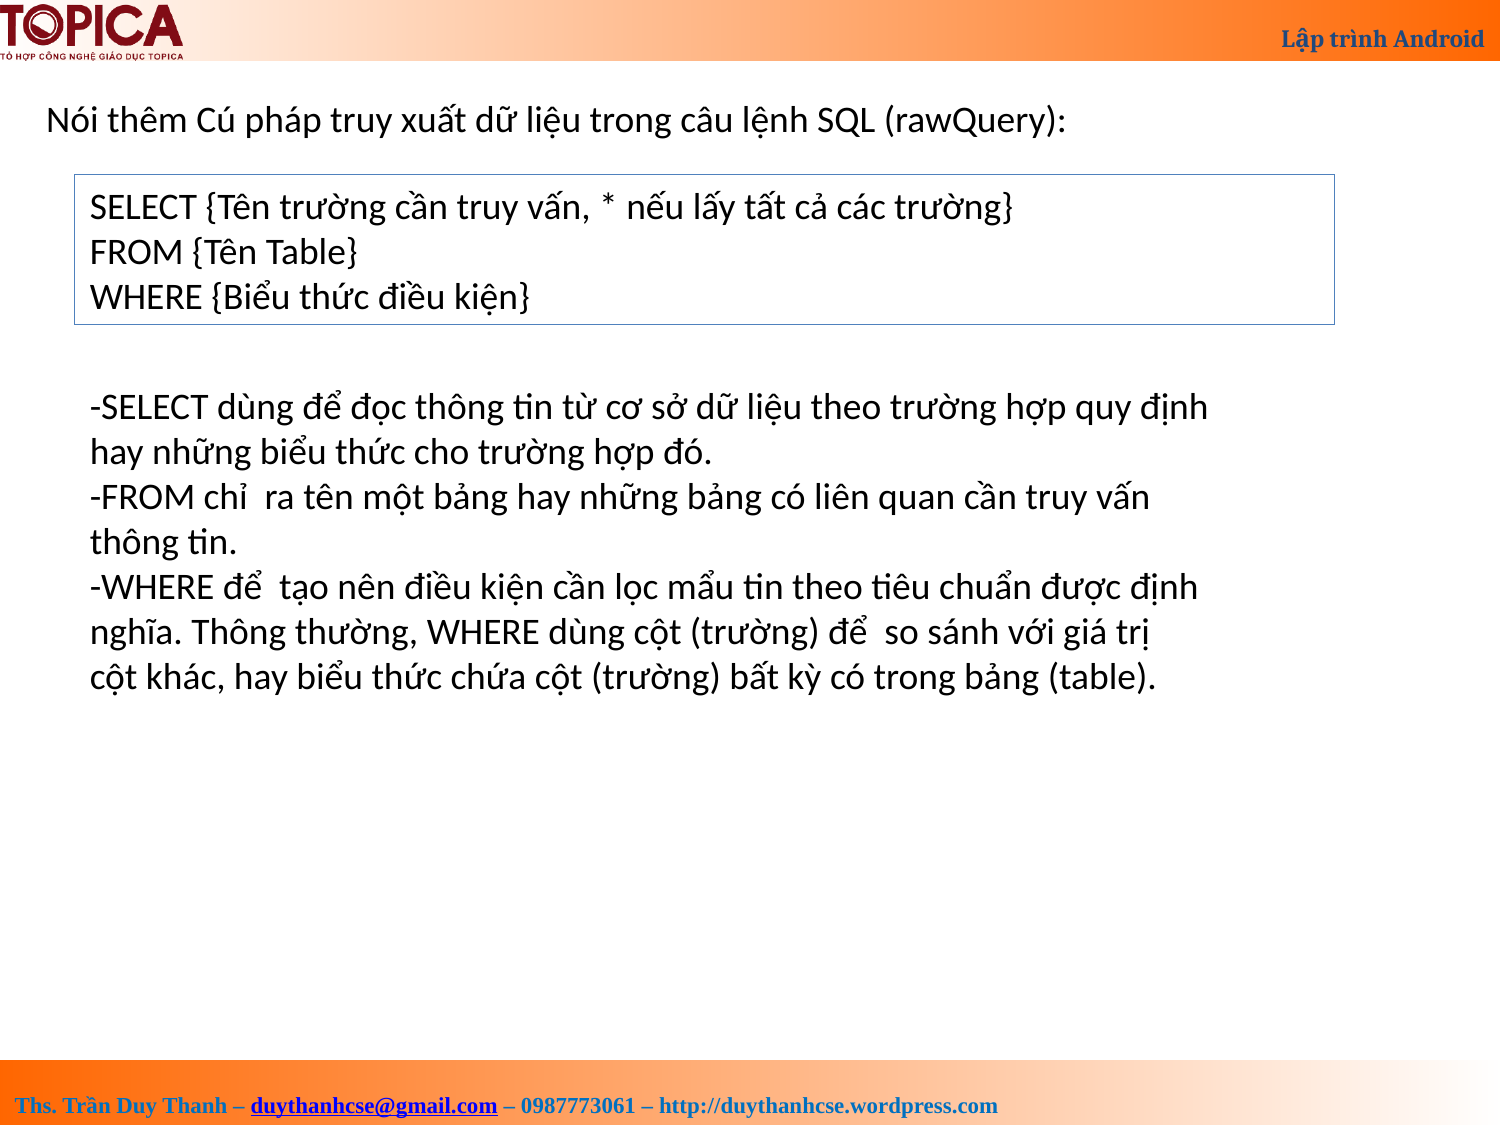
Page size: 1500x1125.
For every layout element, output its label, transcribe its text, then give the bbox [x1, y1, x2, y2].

text_box Nói thêm Cú pháp truy xuất dữ liệu trong câu lệnh SQL (rawQuery): [31, 87, 1084, 148]
text_box -SELECT dùng để đọc thông tin từ cơ sở dữ liệu theo trường hợp quy định hay những biểu thức cho trường hợp đó. -FROM chỉ ra tên một bảng hay những bảng có liên quan cần truy vấn thông tin. -WHERE để tạo nên điều kiện cần lọc mẩu tin theo tiêu chuẩn được định nghĩa. Thông thường, WHERE dùng cột (trường) để so sánh với giá trị cột khác, hay biểu thức chứa cột (trường) bất kỳ có trong bảng (table). [75, 374, 1388, 705]
text_box SELECT {Tên trường cần truy vấn, * nếu lấy tất cả các trường} FROM {Tên Table} WHERE {Biểu thức điều kiện} [74, 174, 1335, 325]
picture [0, 4, 183, 61]
